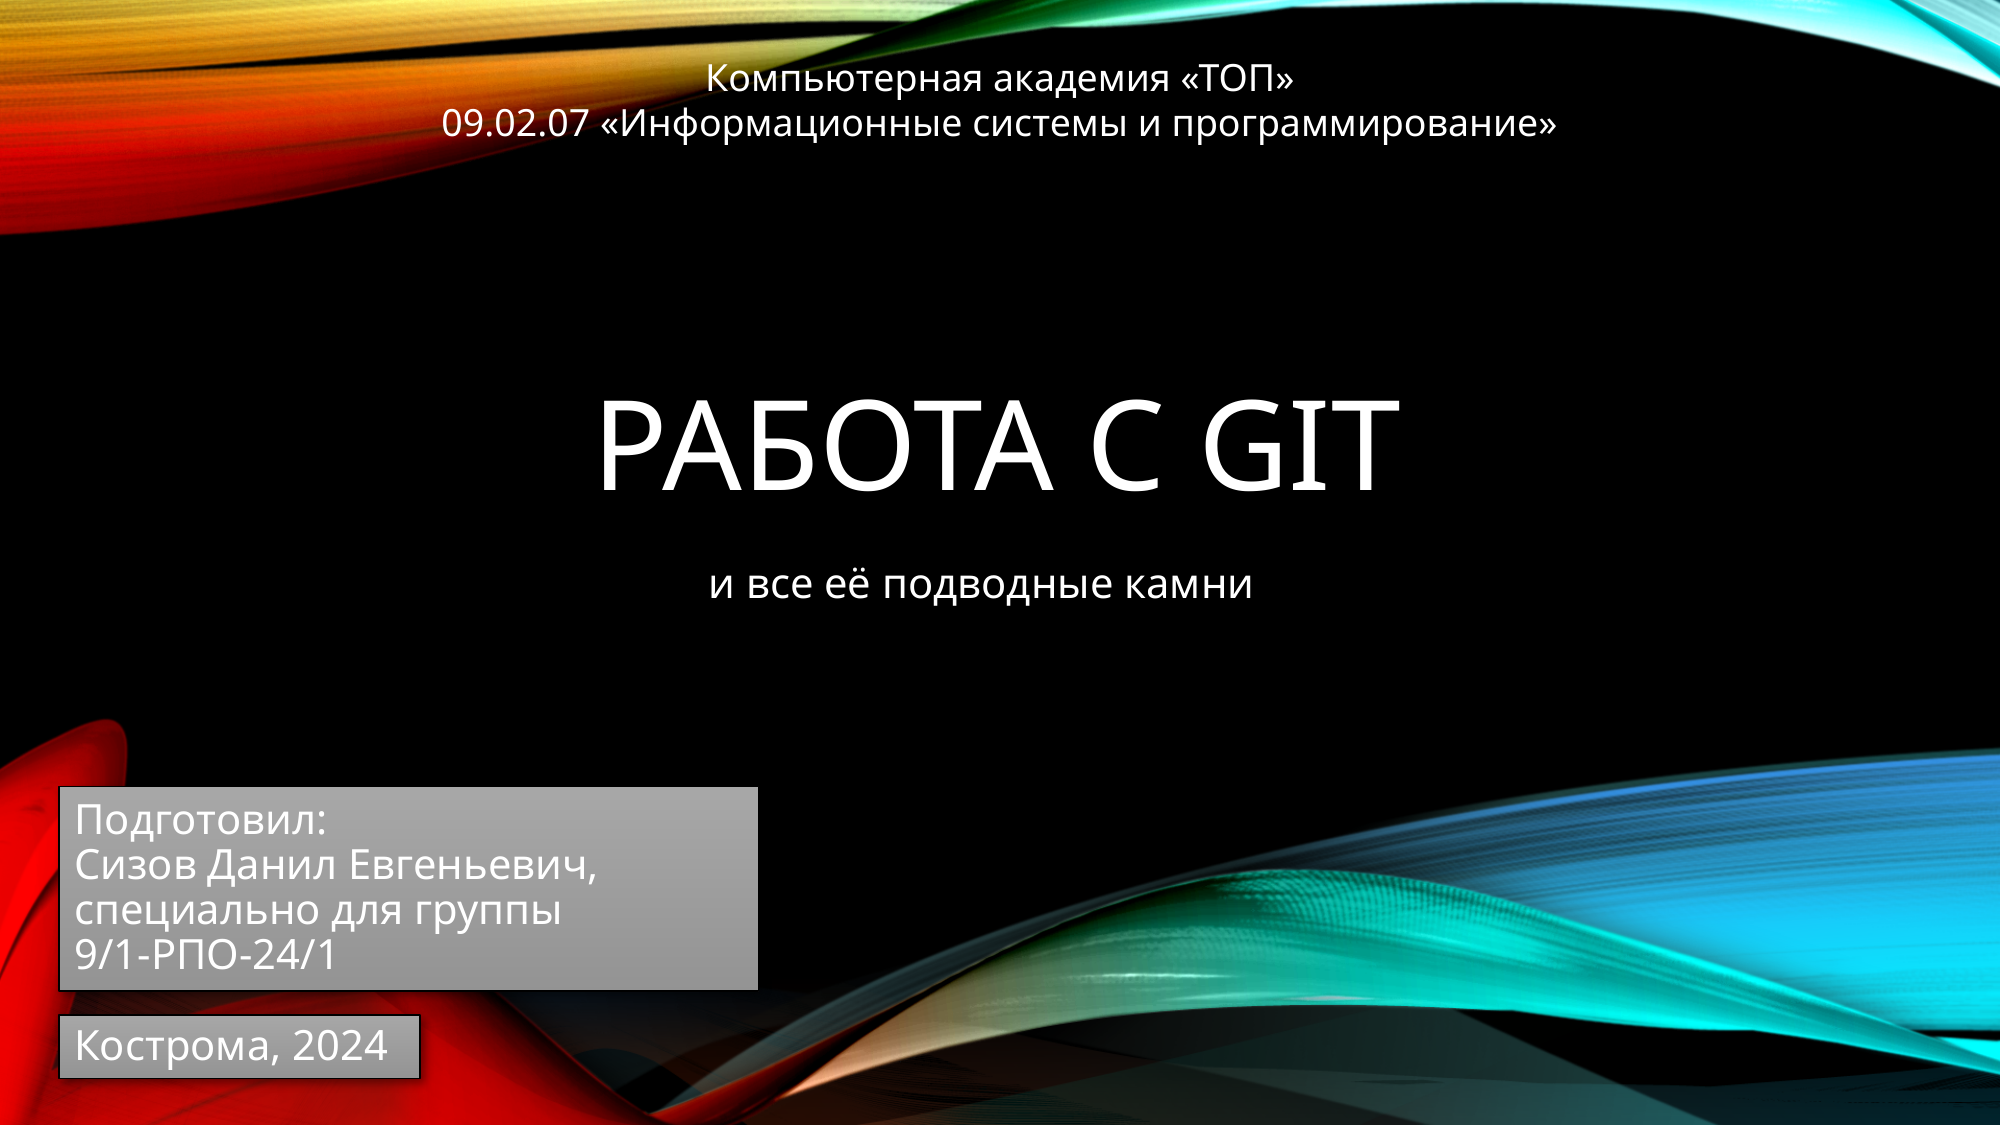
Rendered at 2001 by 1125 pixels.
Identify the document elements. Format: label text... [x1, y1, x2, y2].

text_box Подготовил: Сизов Данил Евгеньевич, специально для группы 9/1-РПО-24/1 [59, 786, 759, 992]
picture [0, 717, 2000, 1125]
text_box Кострома, 2024 [59, 1015, 420, 1079]
text_box Компьютерная академия «ТОП» 09.02.07 «Информационные системы и программирование» [426, 46, 1574, 152]
subtitle и все её подводные камни [693, 529, 1301, 642]
picture [0, 0, 2000, 237]
title Работа с git [221, 341, 1772, 560]
